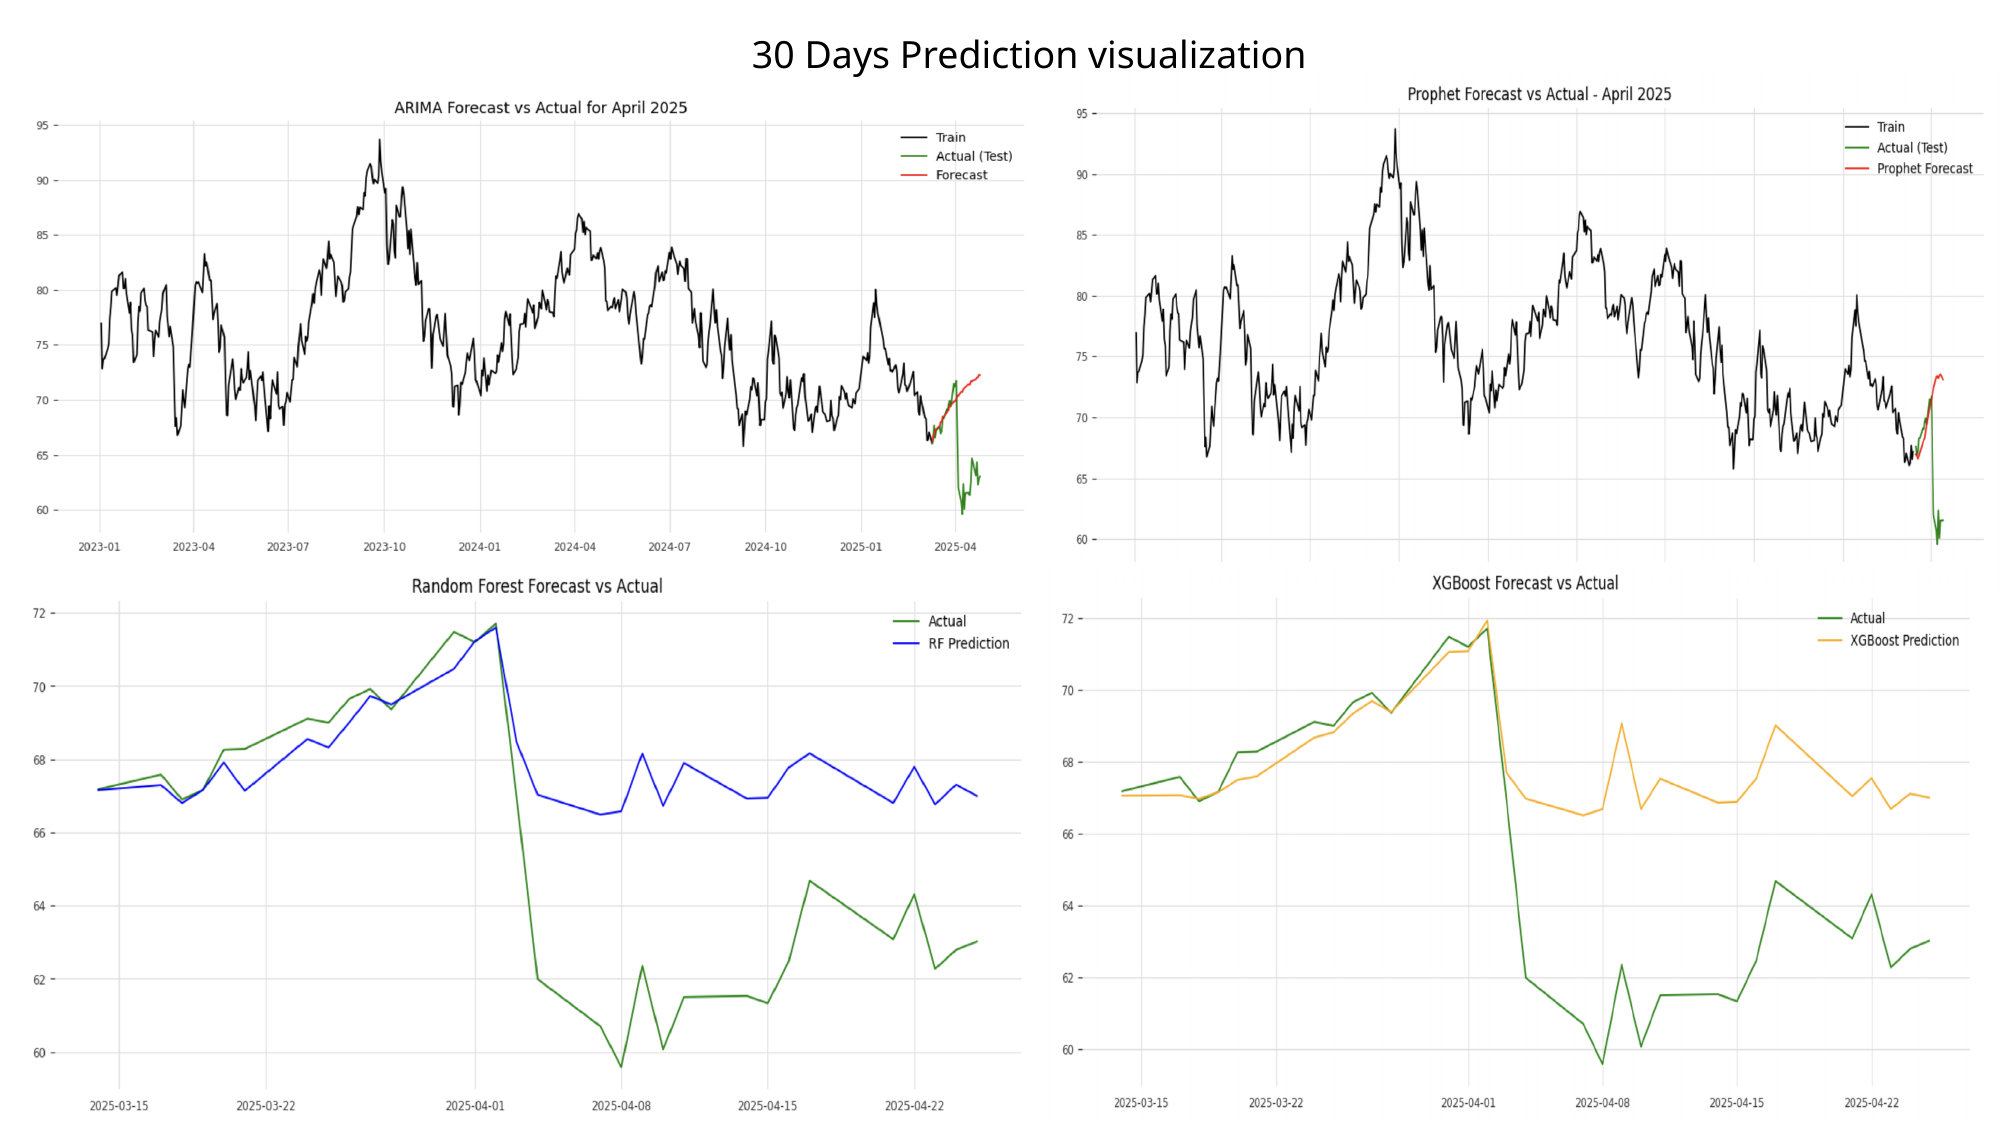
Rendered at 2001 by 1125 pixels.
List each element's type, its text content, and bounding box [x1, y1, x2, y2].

text_box 30 Days Prediction visualization [737, 23, 1323, 84]
picture [0, 71, 2000, 1125]
